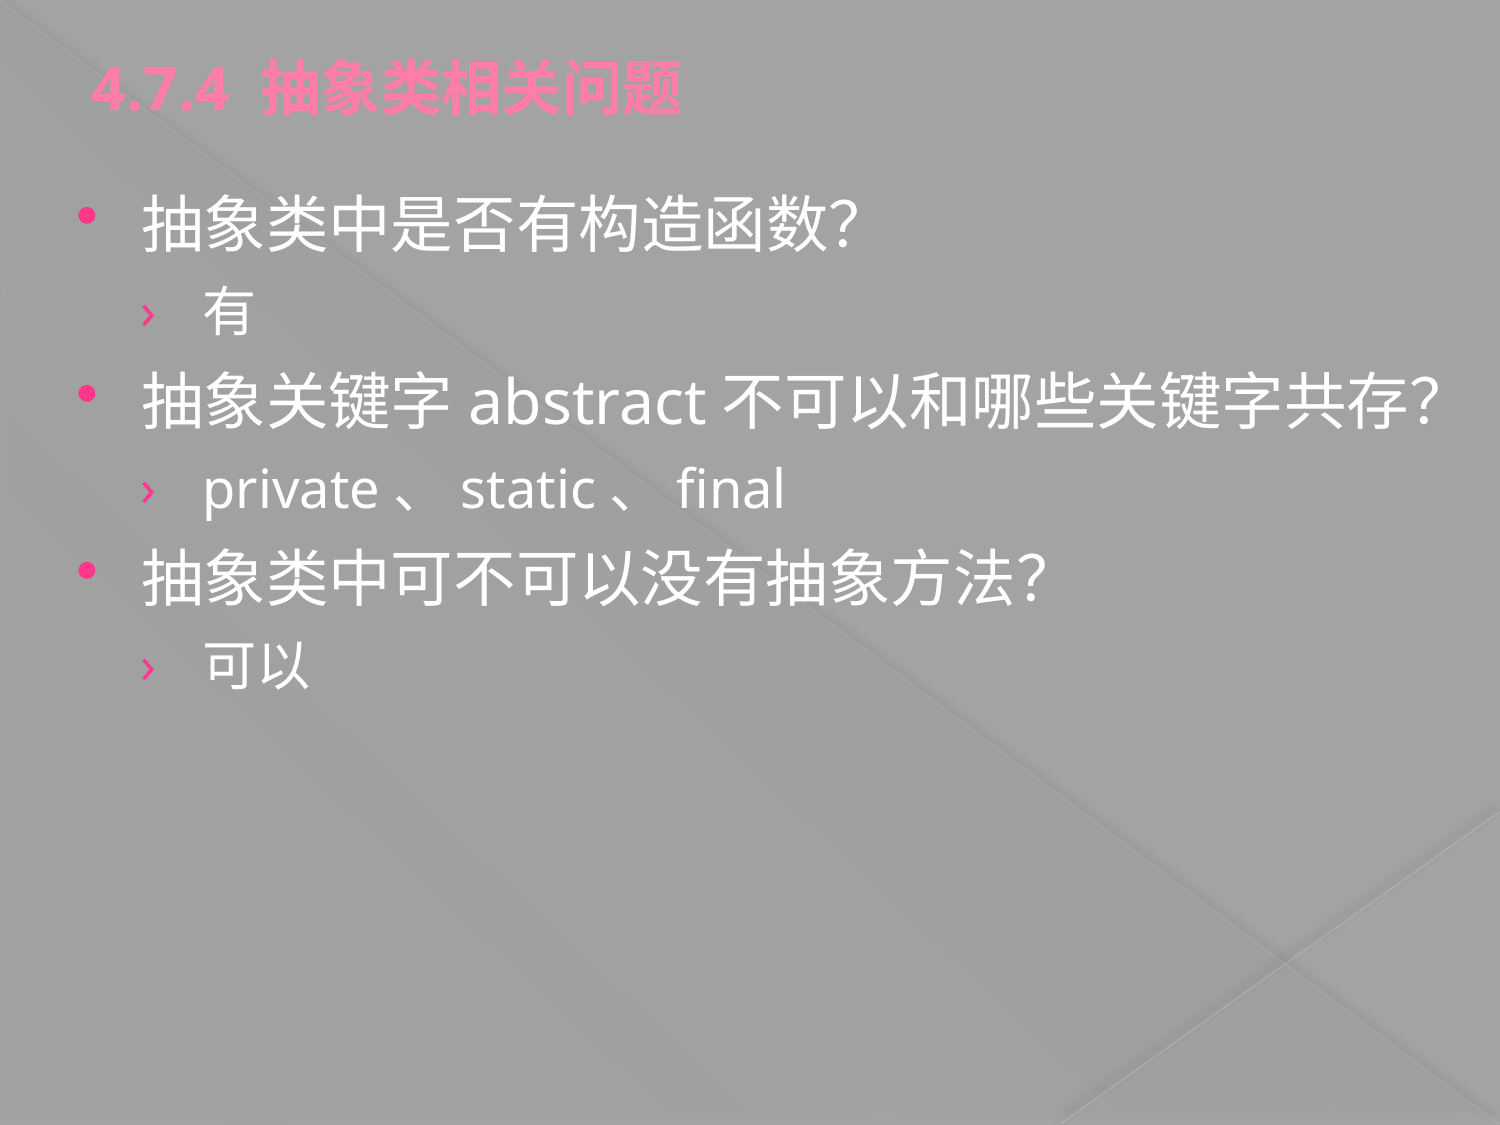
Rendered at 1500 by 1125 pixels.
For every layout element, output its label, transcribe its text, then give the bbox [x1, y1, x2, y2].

list 抽象类中是否有构造函数？ 有 抽象关键字abstract不可以和哪些关键字共存？ private、static、final 抽象类中可不可以没有抽象方法？ 可以 [52, 169, 1500, 1097]
title 4.7.4 抽象类相关问题 [0, 21, 1261, 151]
